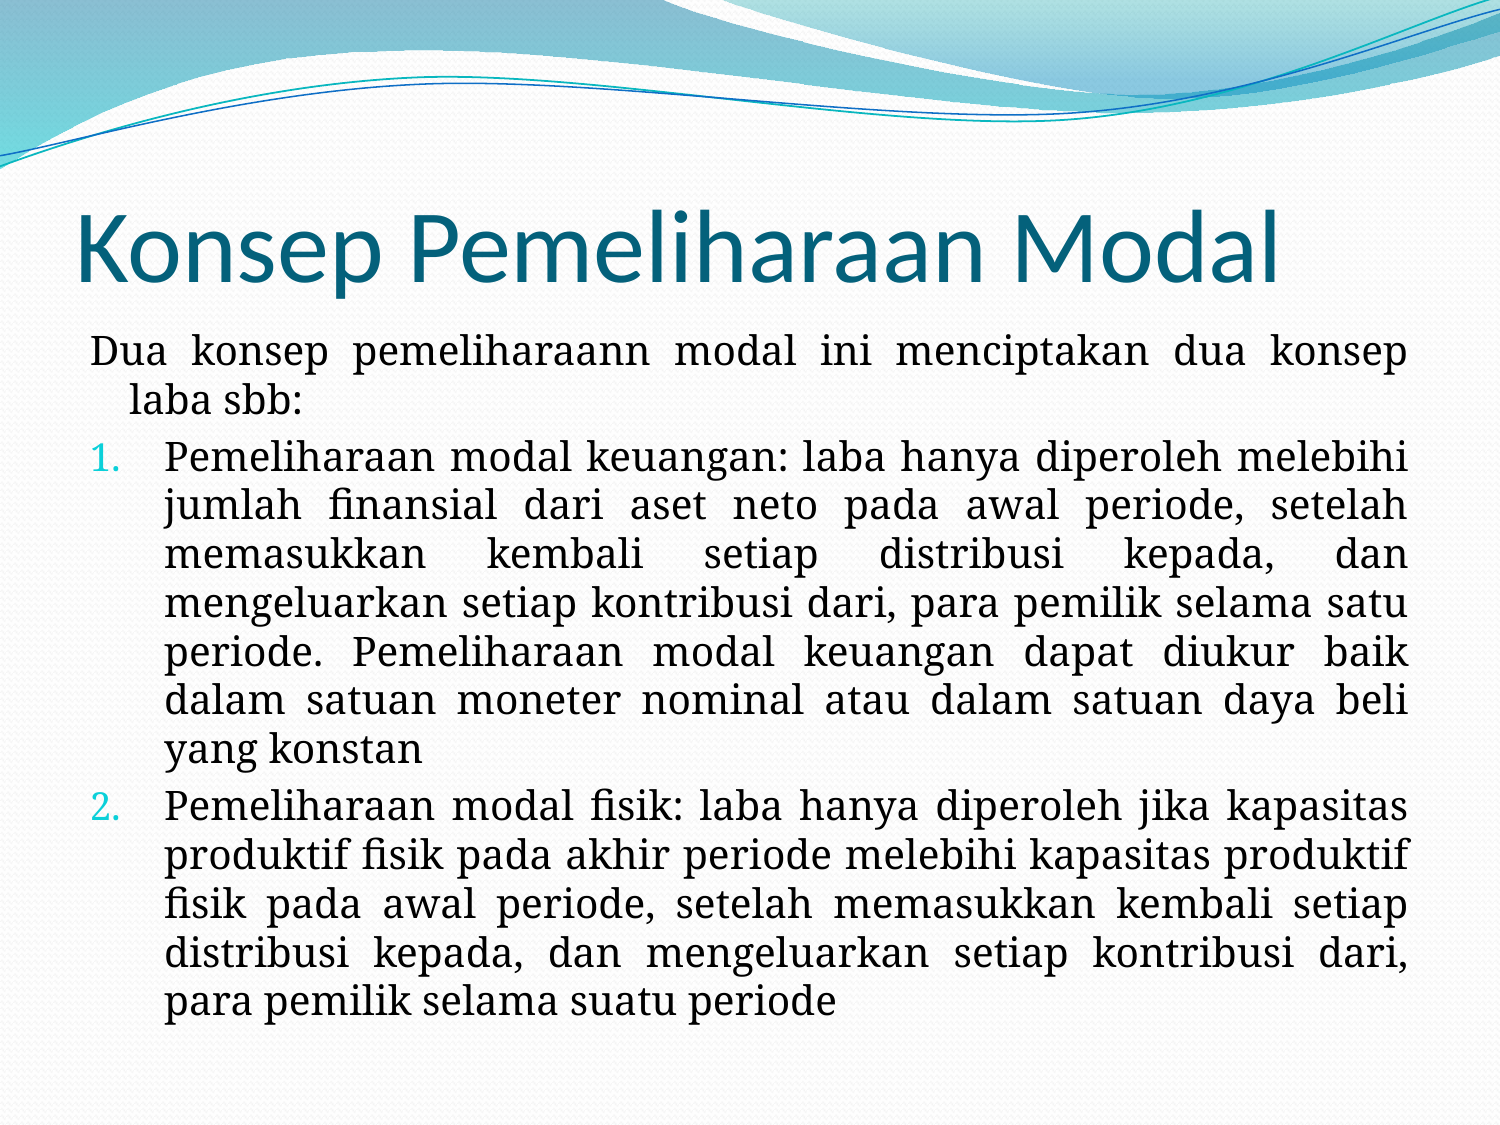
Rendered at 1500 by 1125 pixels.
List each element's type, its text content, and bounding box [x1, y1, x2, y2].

title Konsep Pemeliharaan Modal [75, 115, 1425, 303]
list Dua konsep pemeliharaann modal ini menciptakan dua konsep laba sbb: Pemeliharaan modal keuangan: laba hanya diperoleh melebihi jumlah finansial dari aset neto pada awal periode, setelah memasukkan kembali setiap distribusi kepada, dan mengeluarkan setiap kontribusi dari, para pemilik selama satu periode. Pemeliharaan modal keuangan dapat diukur baik dalam satuan moneter nominal atau dalam satuan daya beli yang konstan Pemeliharaan modal fisik: laba hanya diperoleh jika kapasitas produktif fisik pada akhir periode melebihi kapasitas produktif fisik pada awal periode, setelah memasukkan kembali setiap distribusi kepada, dan mengeluarkan setiap kontribusi dari, para pemilik selama suatu periode [75, 317, 1425, 1038]
